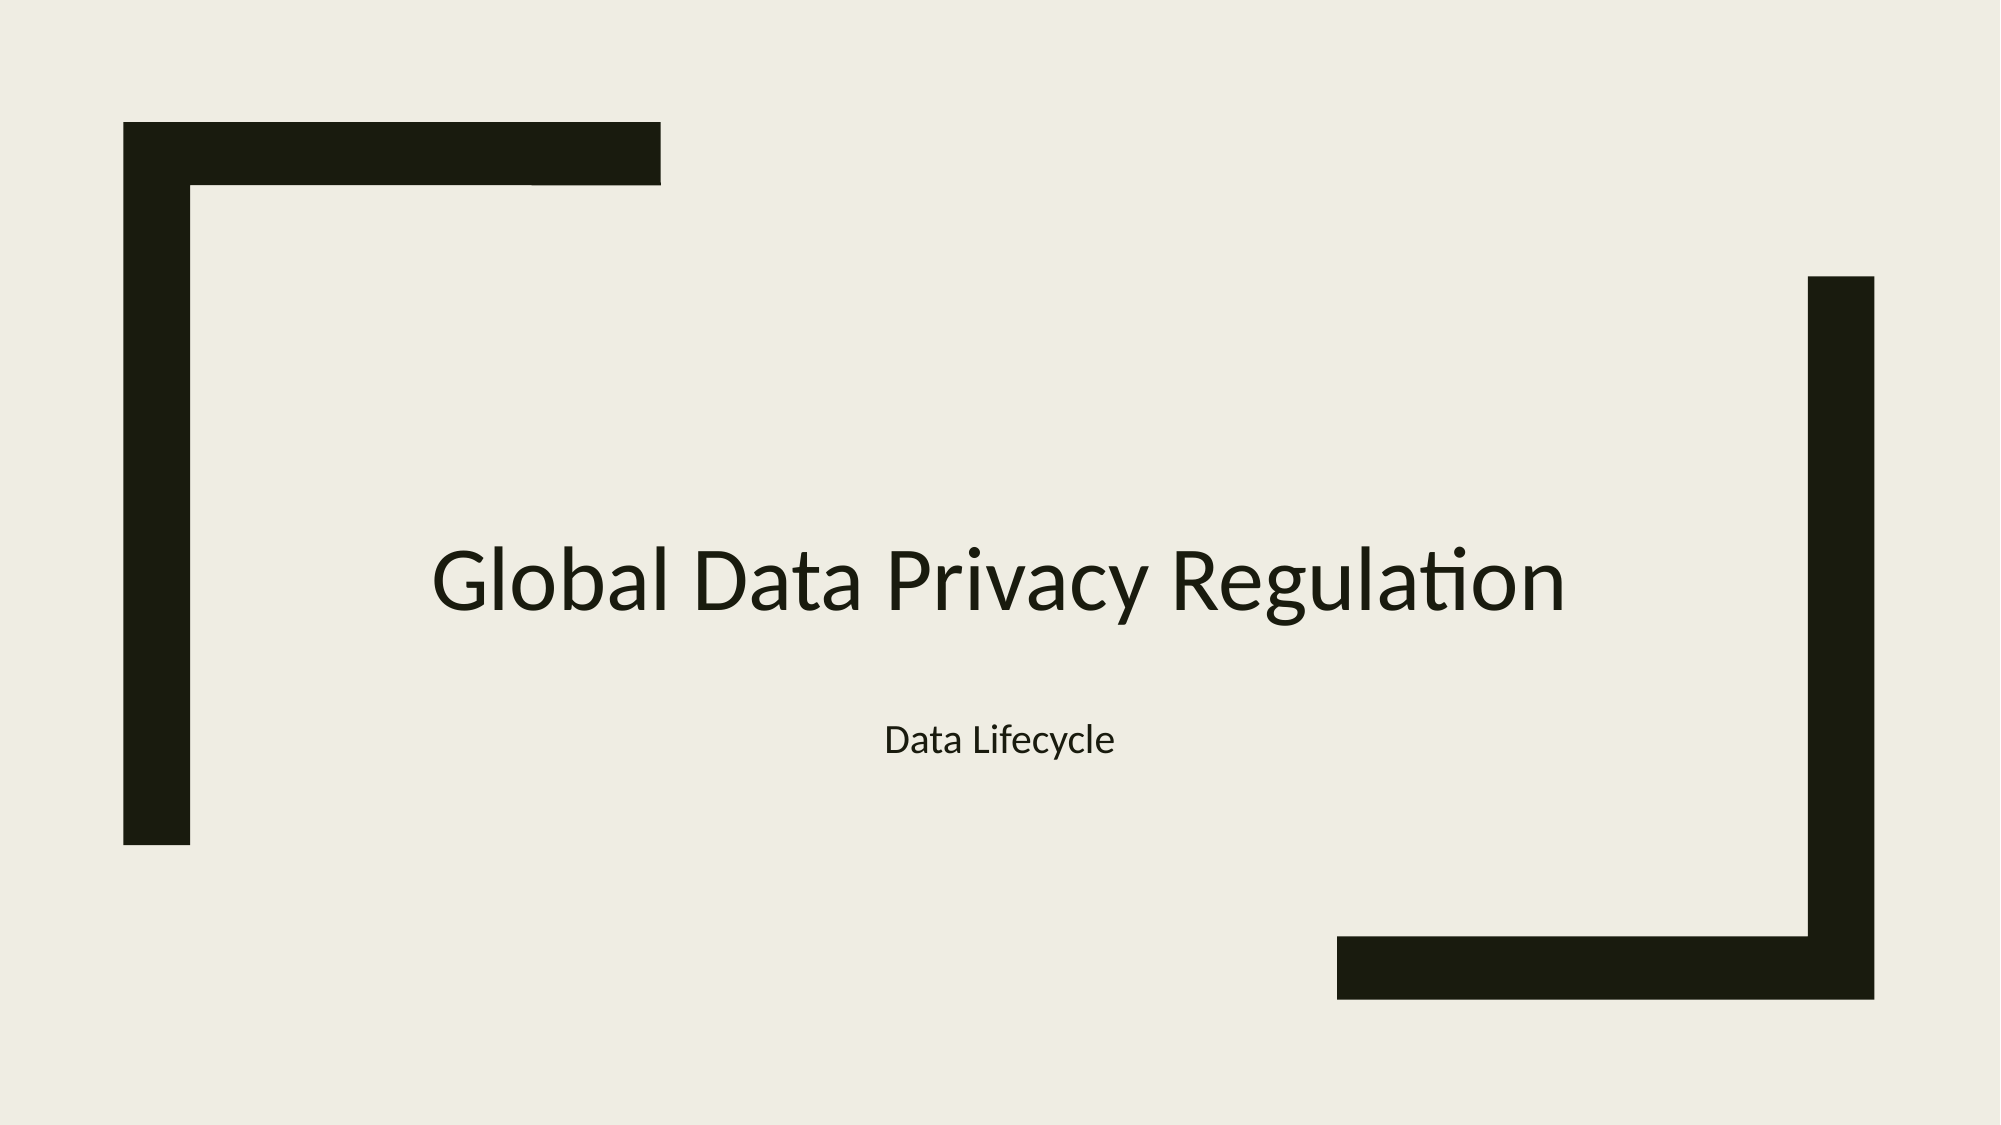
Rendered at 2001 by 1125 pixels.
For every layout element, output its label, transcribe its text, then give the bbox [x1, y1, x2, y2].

title Global Data Privacy Regulation [314, 293, 1686, 638]
subtitle Data Lifecycle [439, 649, 1561, 828]
